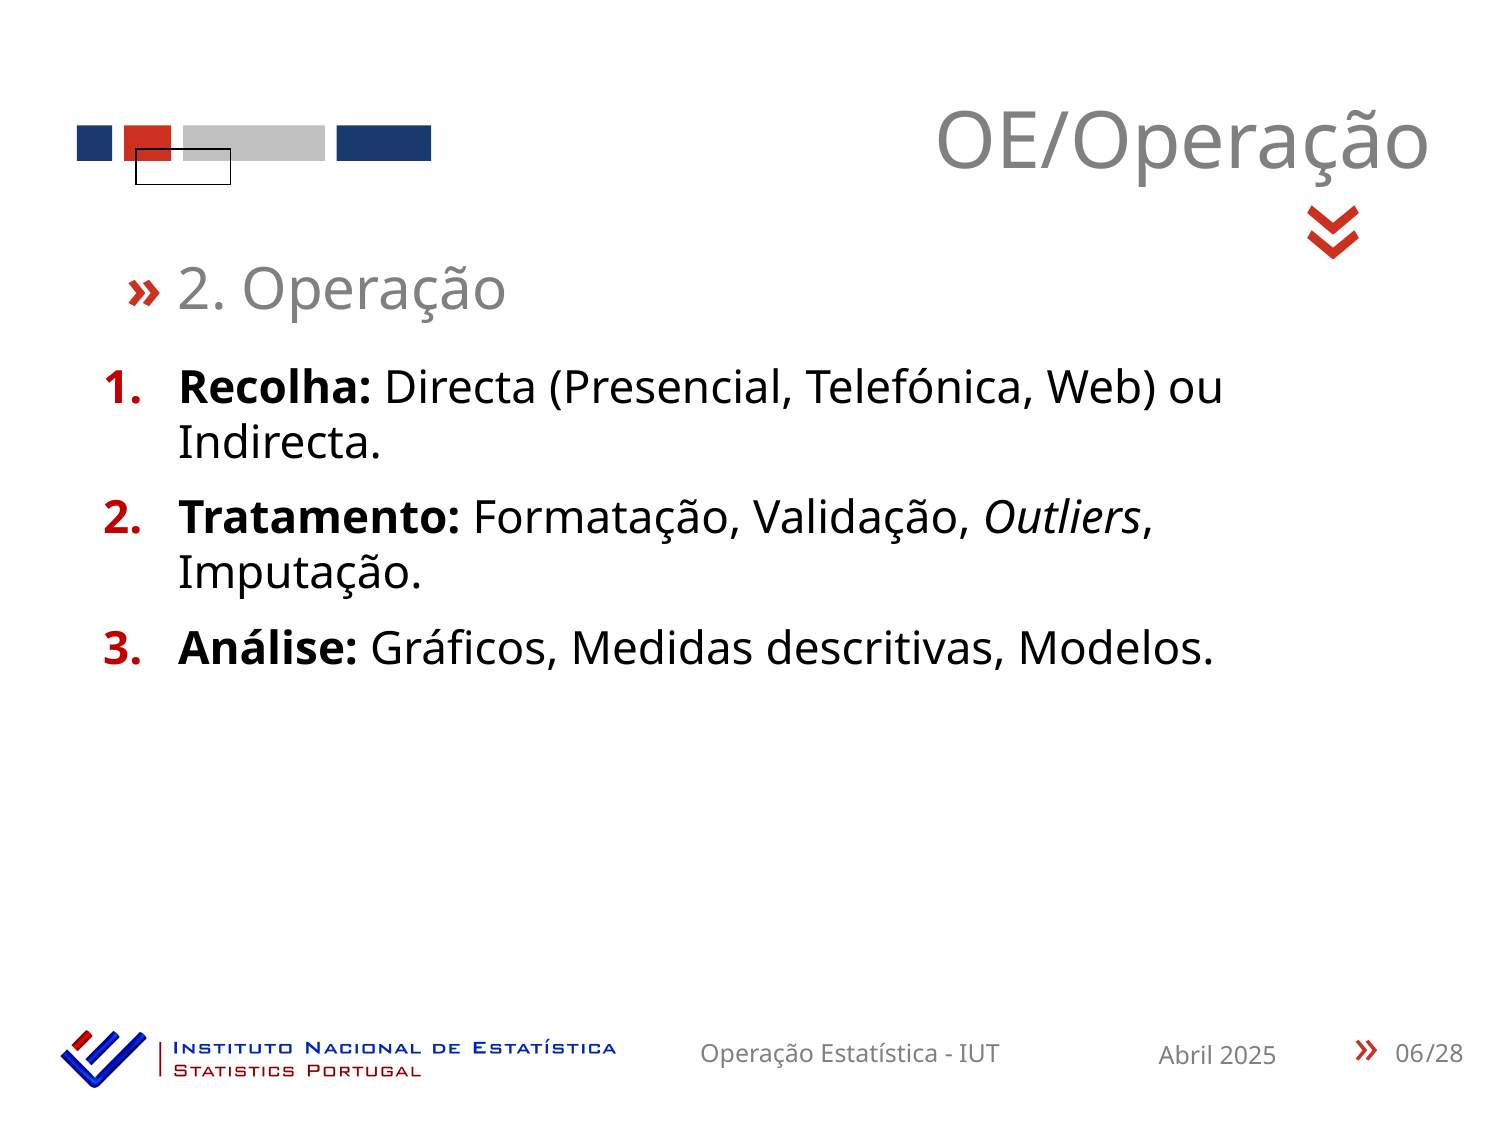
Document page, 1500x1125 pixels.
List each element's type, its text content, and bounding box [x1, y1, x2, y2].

text_box 06 [1380, 1029, 1447, 1075]
text_box OE/Operação [454, 66, 1447, 207]
picture [41, 1023, 638, 1093]
text_box » 2. Operação [112, 243, 1377, 329]
text_box « [1234, 207, 1400, 280]
text_box Recolha: Directa (Presencial, Telefónica, Web) ou Indirecta. Tratamento: Formatação, Validação, Outliers, Imputação. Análise: Gráficos, Medidas descritivas, Modelos. [88, 349, 1424, 682]
